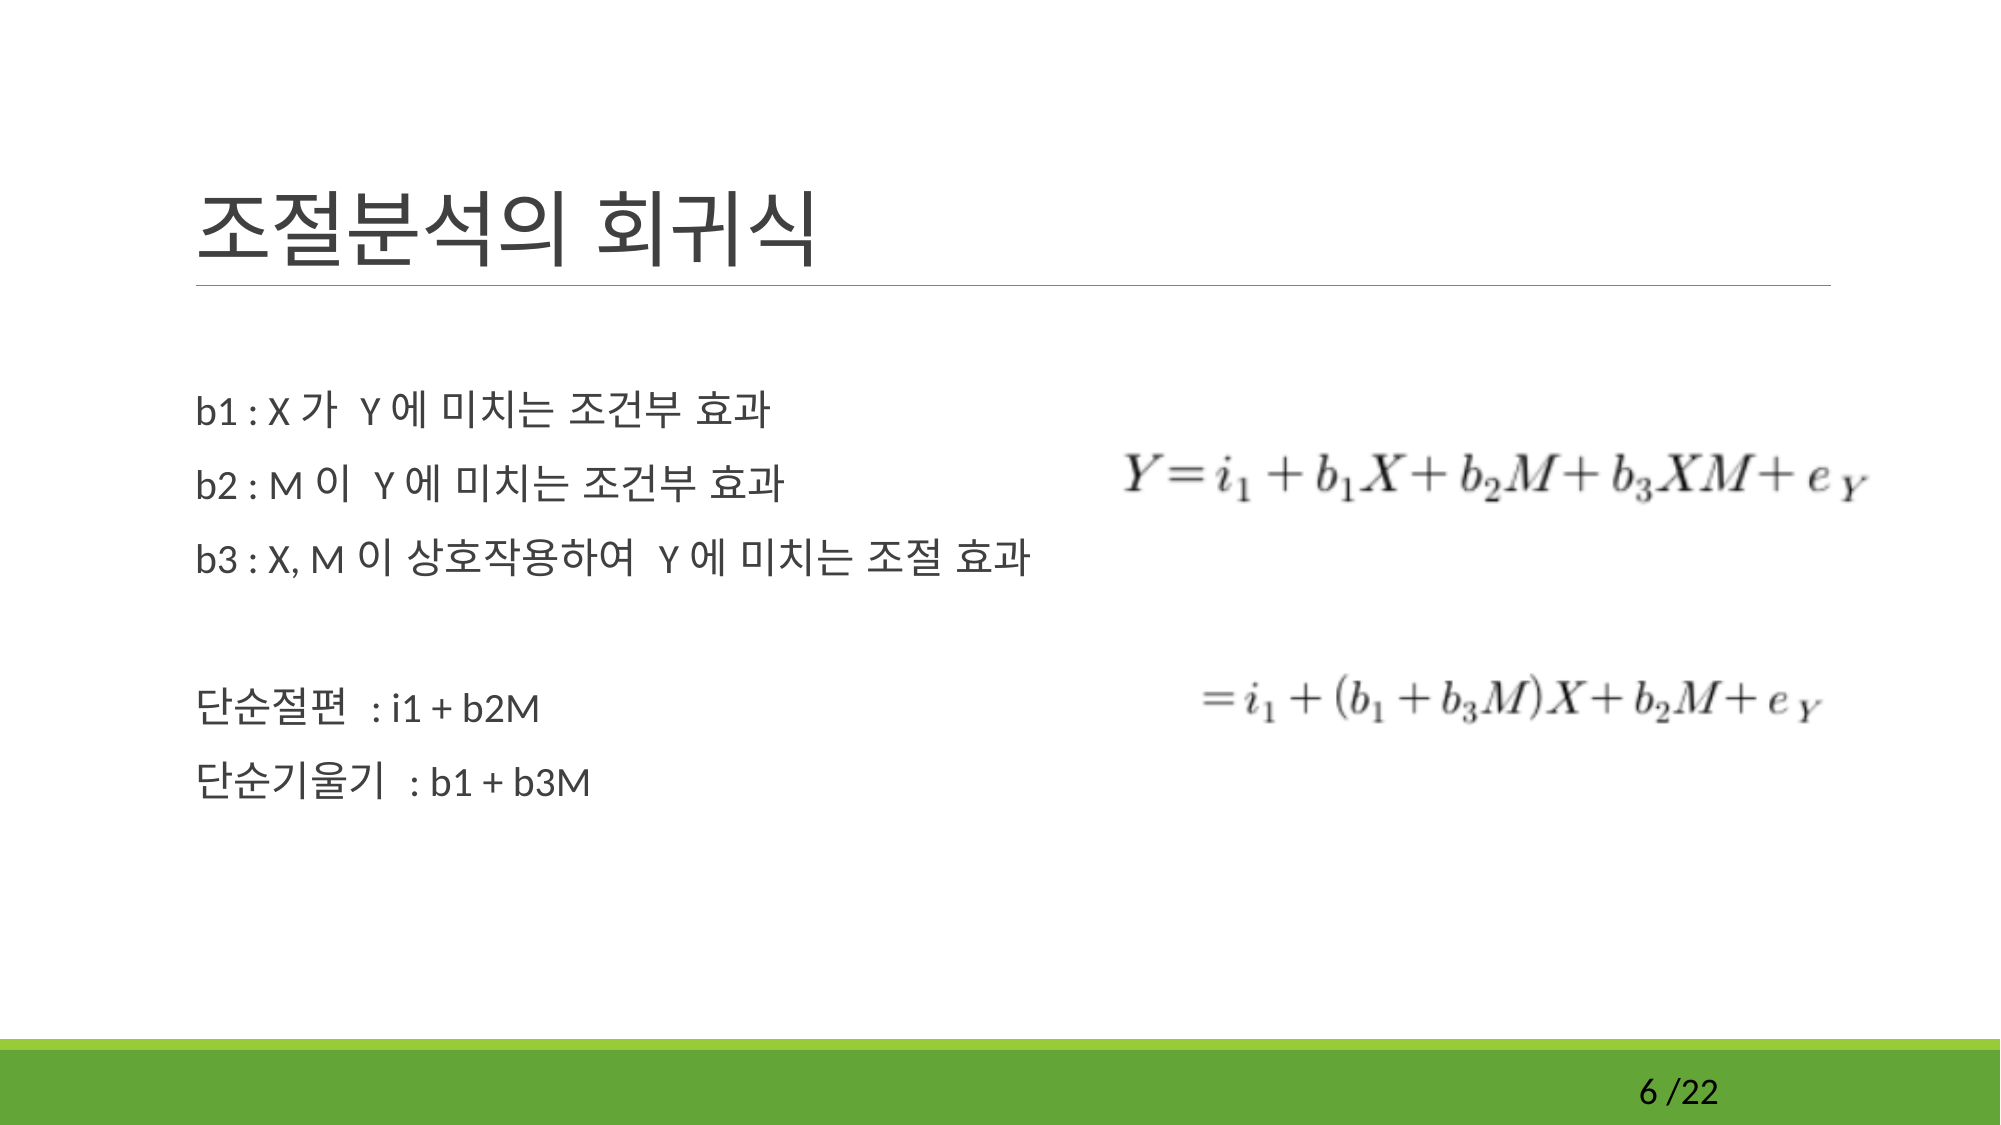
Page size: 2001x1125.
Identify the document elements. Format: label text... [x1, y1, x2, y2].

picture [1103, 423, 1898, 528]
slide_number 6 /22 [1624, 1059, 1840, 1120]
picture [1195, 647, 1828, 767]
title 조절분석의 회귀식 [180, 47, 1830, 285]
list b1 : X가 Y에 미치는 조건부 효과 b2 : M이 Y에 미치는 조건부 효과 b3 : X, M이 상호작용하여 Y에 미치는 조절 효과 단순절편 : i1 + b2M 단순기울기 : b1 + b3M [180, 302, 1830, 963]
